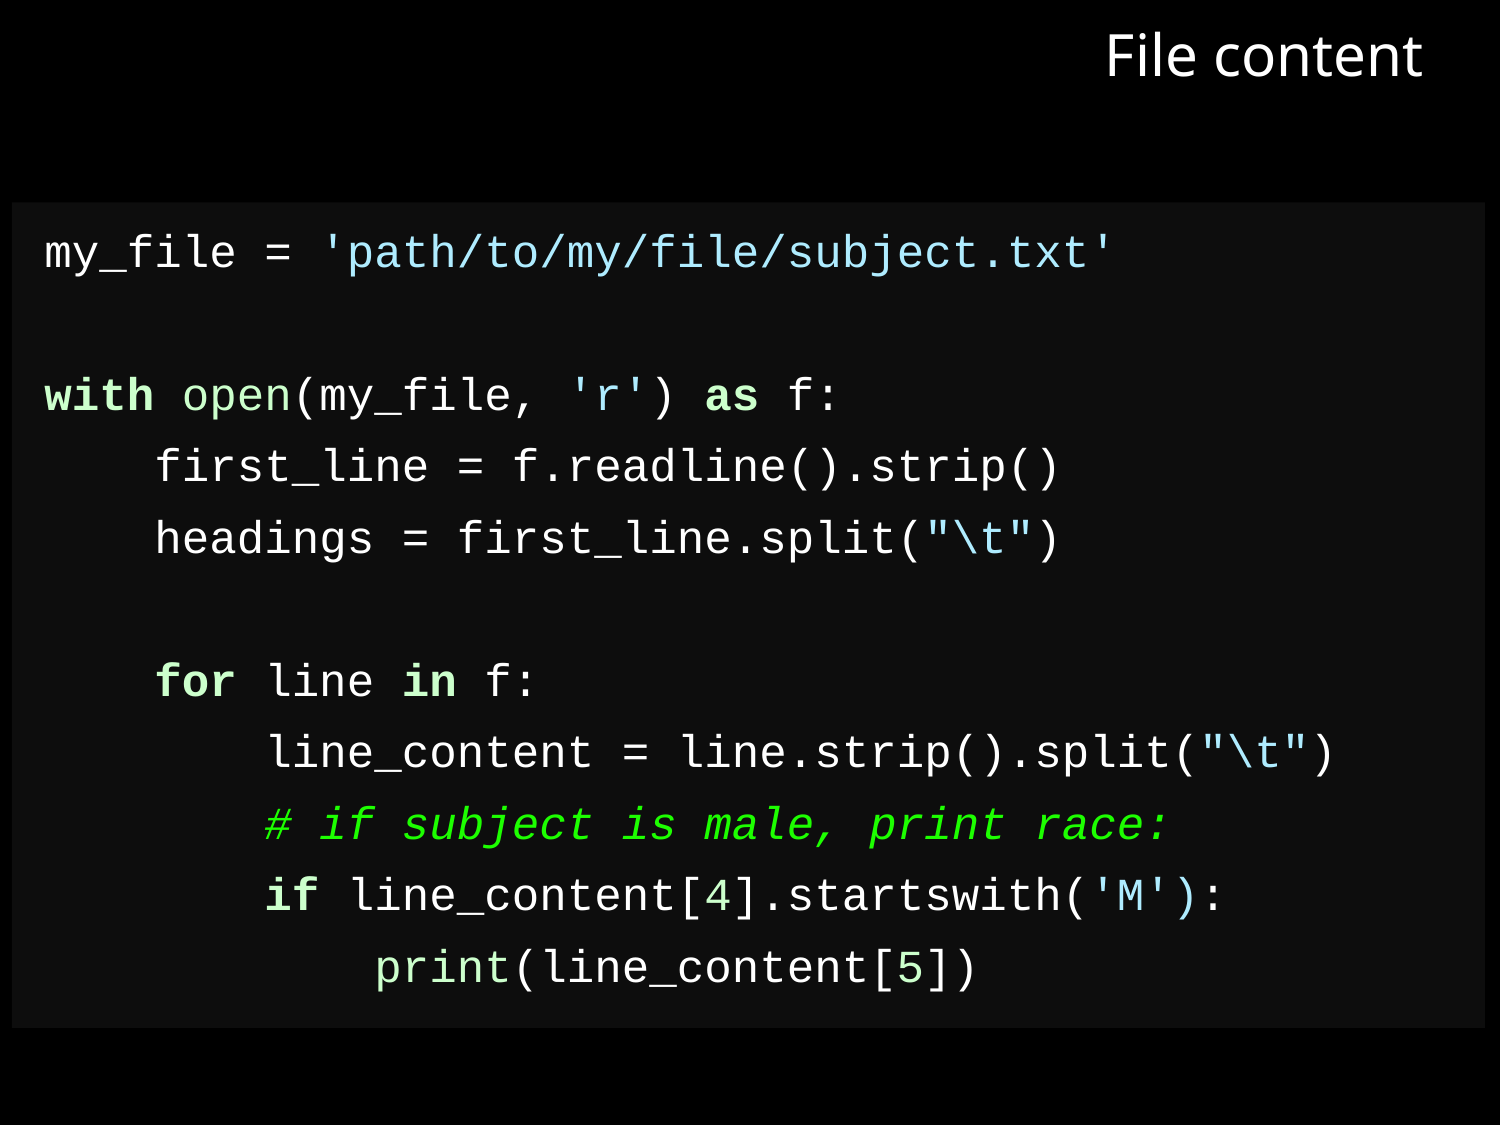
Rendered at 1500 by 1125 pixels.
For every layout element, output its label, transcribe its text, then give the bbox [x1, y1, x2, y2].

text_box File content [1089, 10, 1438, 95]
text_box [11, 202, 1486, 1029]
text_box my_file = 'path/to/my/file/subject.txt' with open(my_file, 'r') as f: first_line = f.readline().strip() headings = first_line.split("\t") for line in f: line_content = line.strip().split("\t") # if subject is male, print race: if line_content[4].startswith('M'): print(line_content[5]) [29, 197, 1435, 999]
